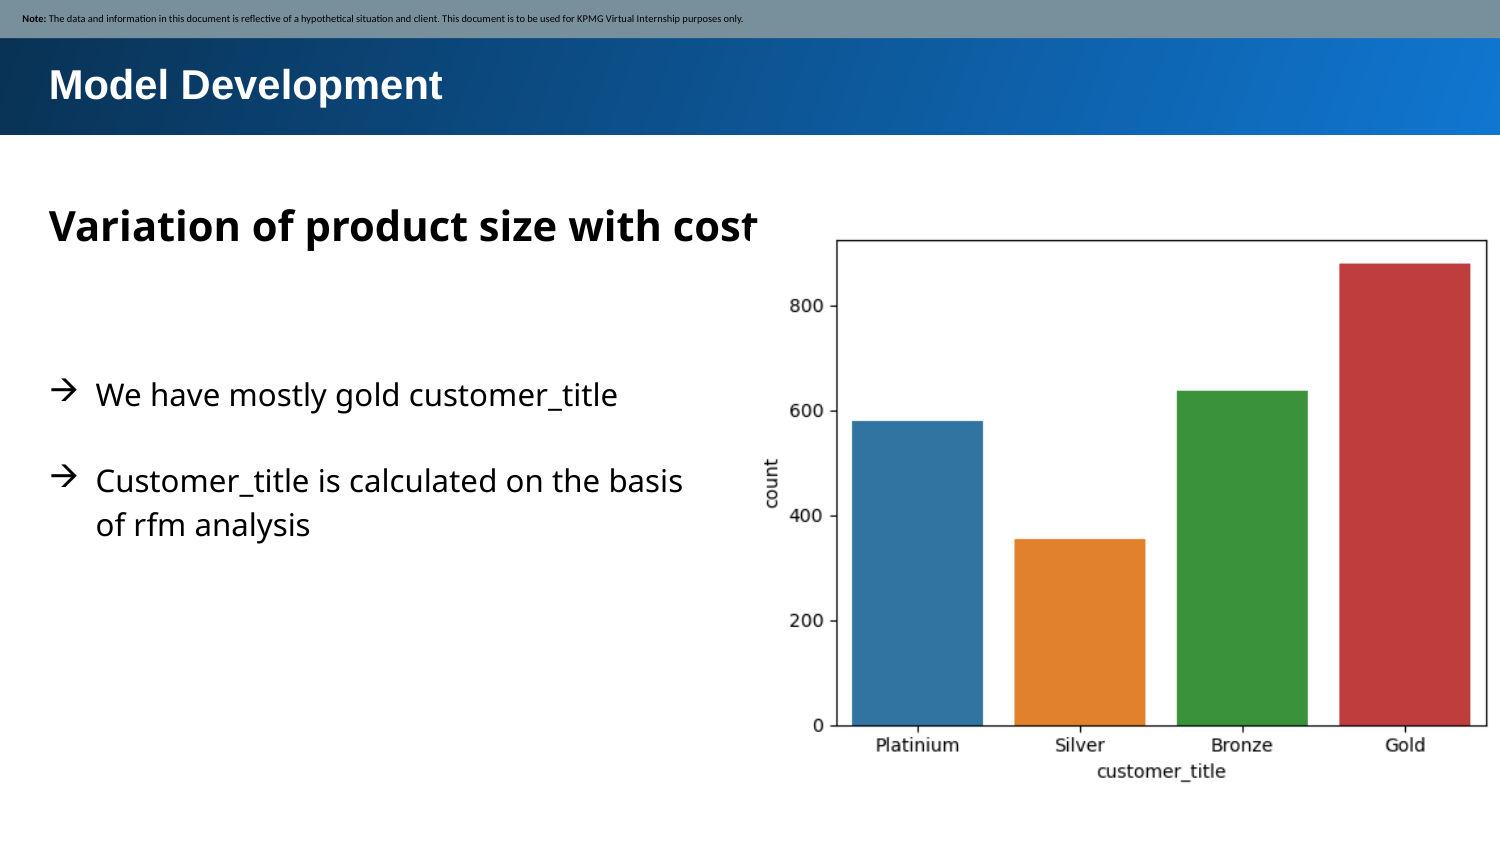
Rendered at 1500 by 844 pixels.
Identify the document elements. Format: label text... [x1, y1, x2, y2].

text_box [0, 39, 1500, 135]
picture [749, 227, 1498, 795]
text_box Variation of product size with cost [33, 177, 1439, 266]
text_box We have mostly gold customer_title Customer_title is calculated on the basis of rfm analysis [33, 355, 712, 558]
text_box Note: The data and information in this document is reflective of a hypothetical situation and client. This document is to be used for KPMG Virtual Internship purposes only. [0, 0, 1500, 39]
text_box Model Development [33, 43, 1439, 124]
